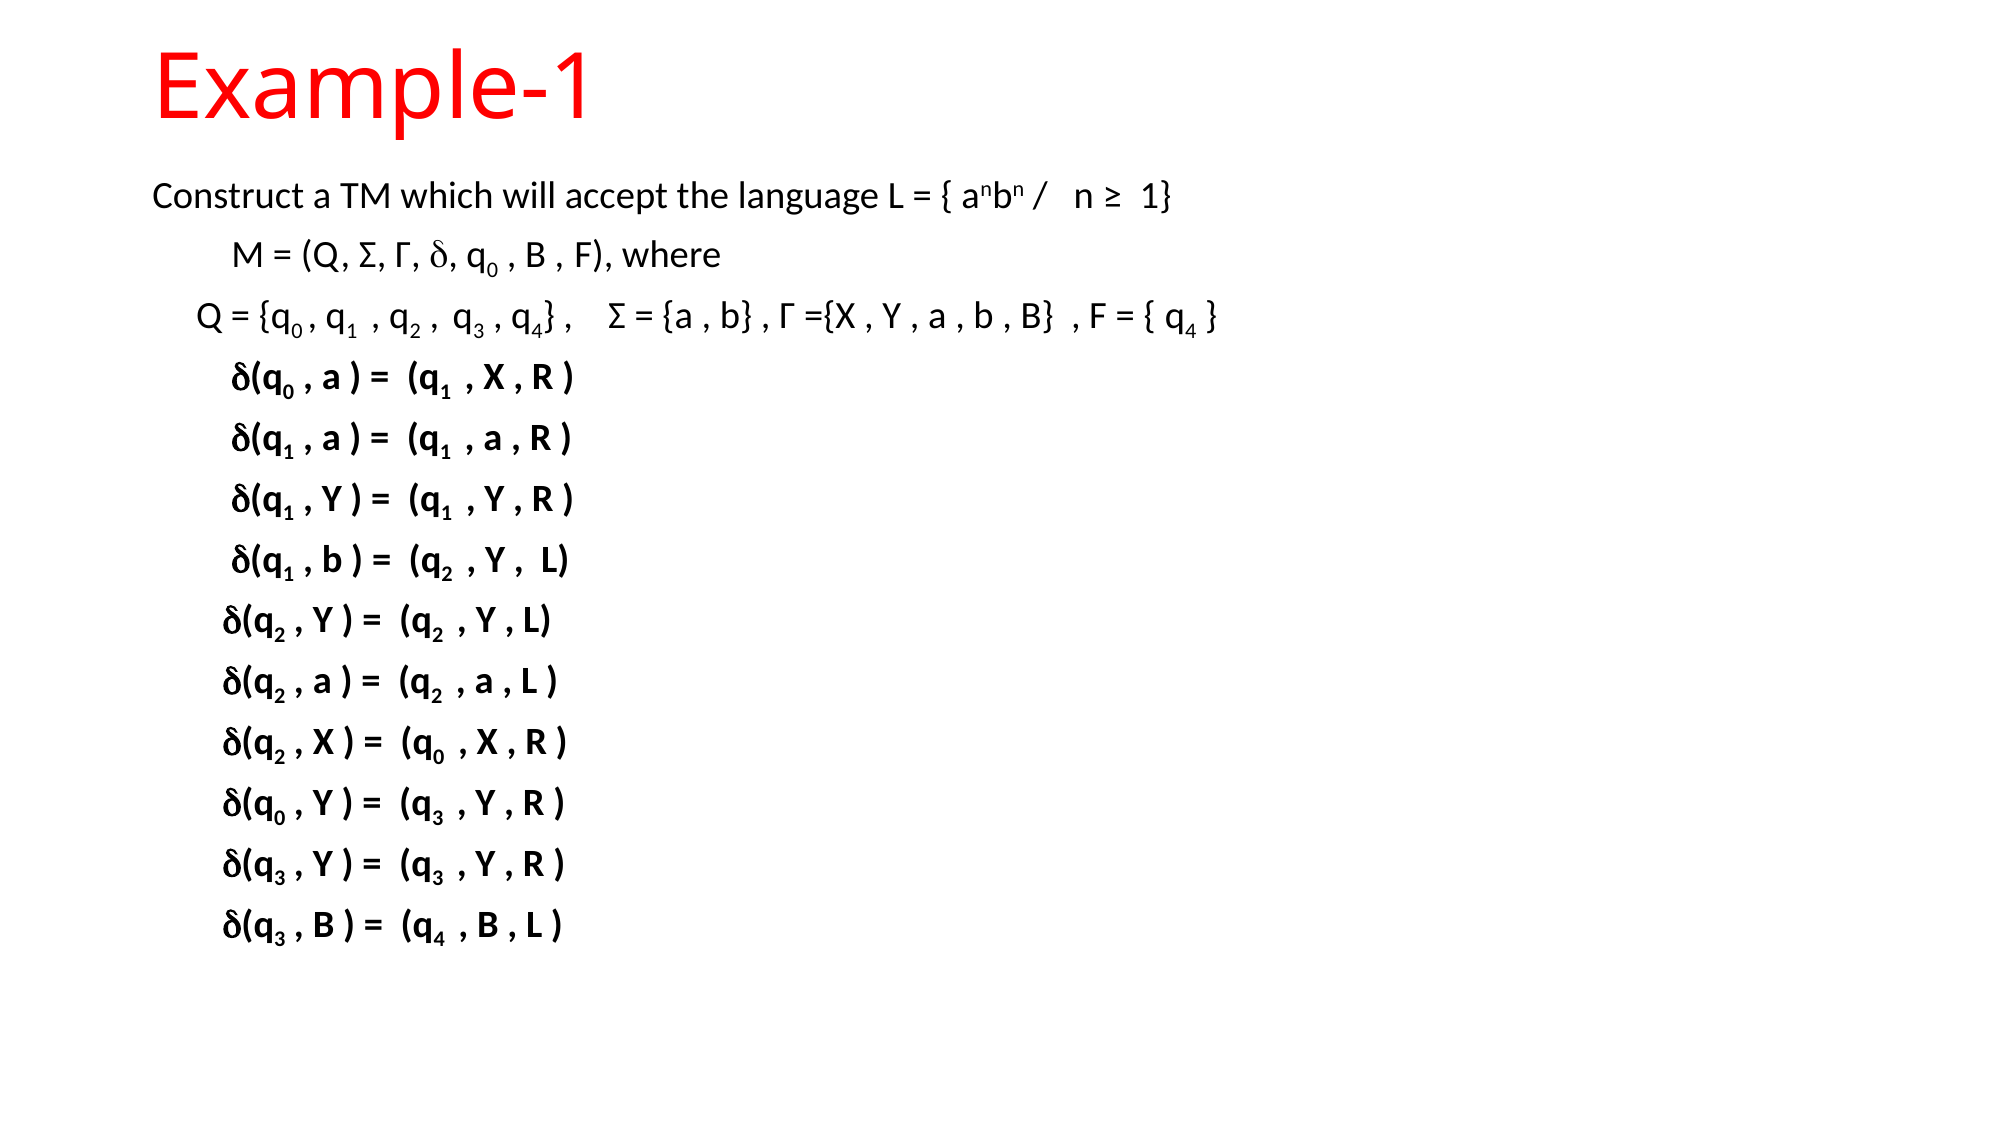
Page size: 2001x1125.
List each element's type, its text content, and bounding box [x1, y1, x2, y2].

title Example-1 [137, 30, 1863, 148]
list Construct a TM which will accept the language L = { anbn / n ≥ 1} M = (Q, Σ, Γ, , q0 , B , F), where Q = {q0 , q1 , q2 , q3 , q4} , Σ = {a , b} , Γ ={X , Y , a , b , B} , F = { q4 } (q0 , a ) = (q1 , X , R ) (q1 , a ) = (q1 , a , R ) (q1 , Y ) = (q1 , Y , R ) (q1 , b ) = (q2 , Y , L) (q2 , Y ) = (q2 , Y , L) (q2 , a ) = (q2 , a , L ) (q2 , X ) = (q0 , X , R ) (q0 , Y ) = (q3 , Y , R ) (q3 , Y ) = (q3 , Y , R ) (q3 , B ) = (q4 , B , L ) [137, 167, 1863, 1077]
